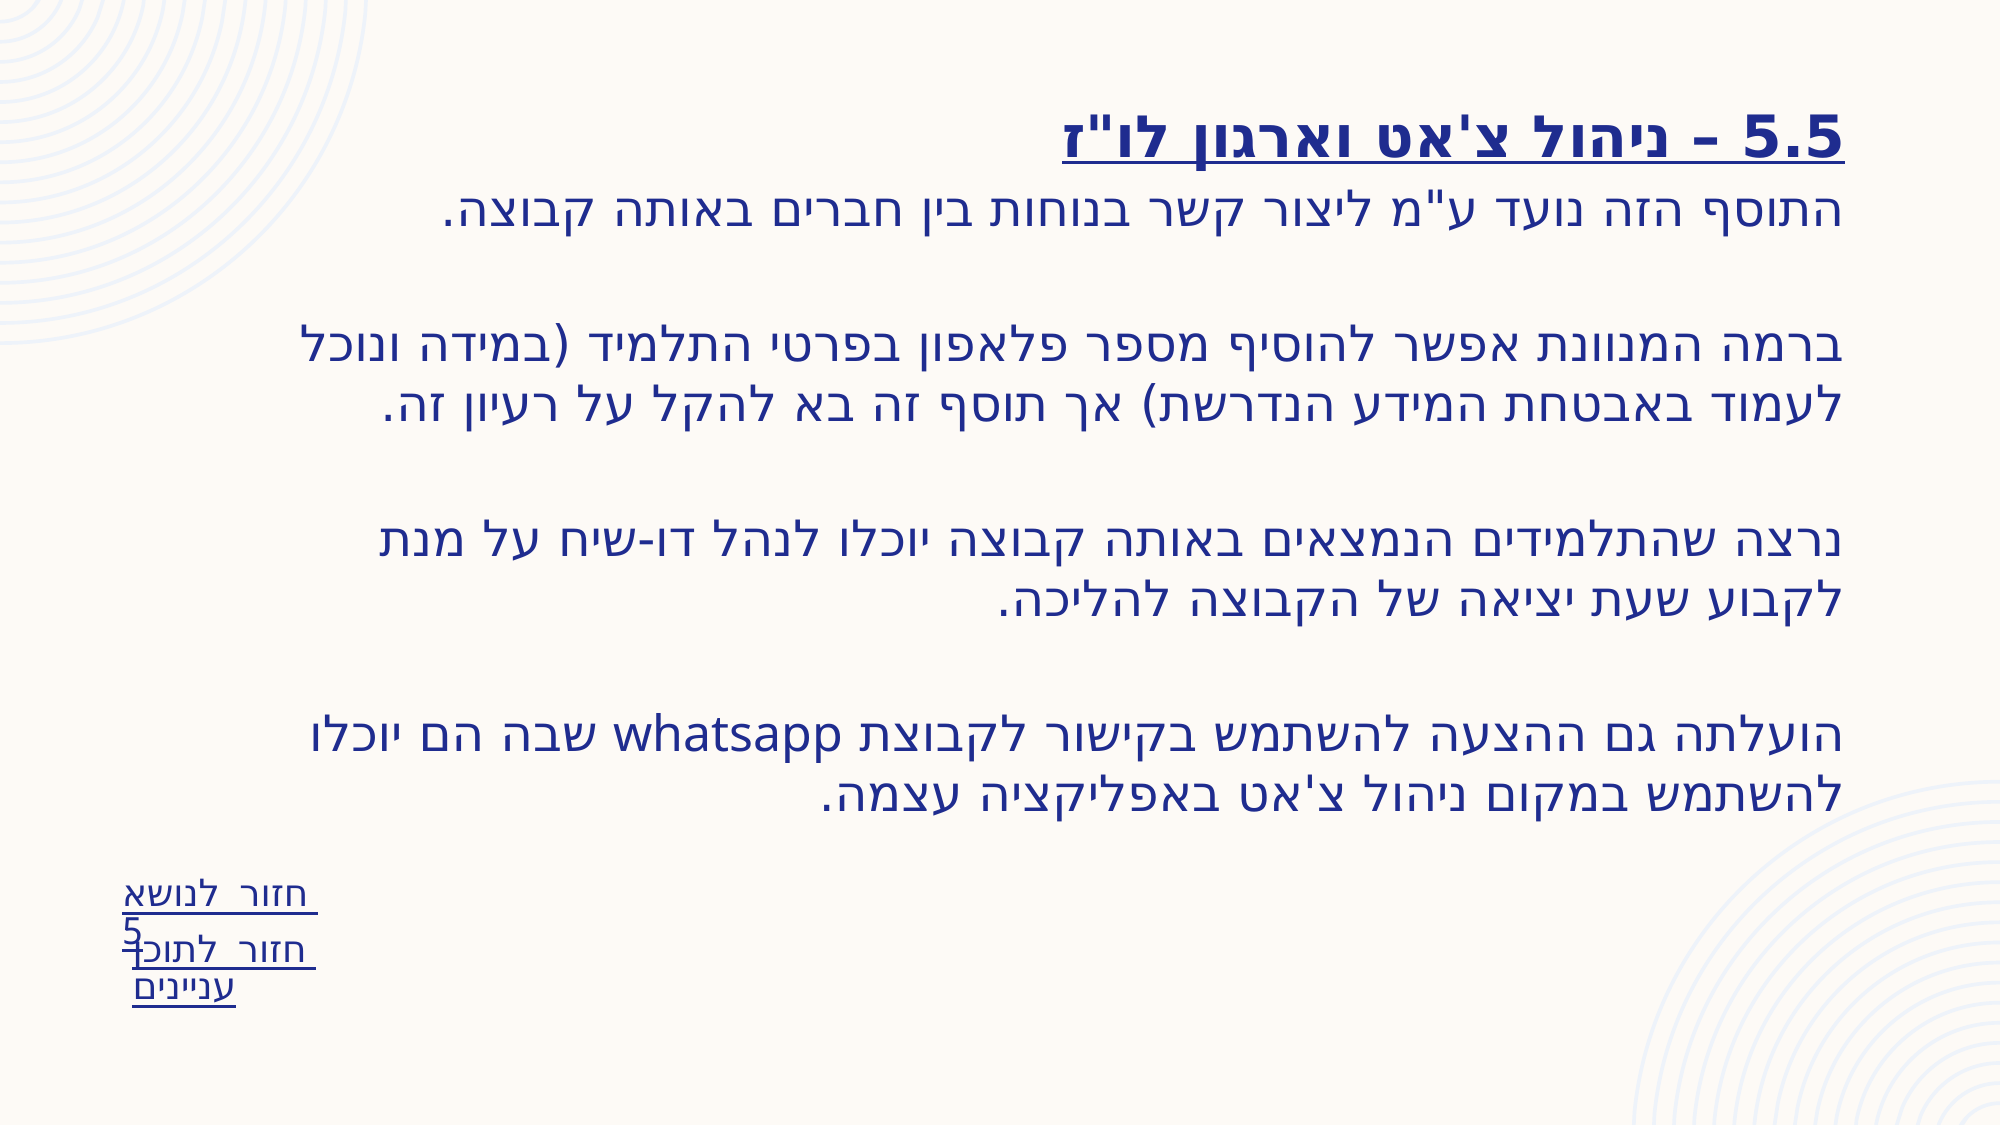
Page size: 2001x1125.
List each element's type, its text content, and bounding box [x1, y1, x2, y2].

list 5.5 – ניהול צ'אט וארגון לו"ז התוסף הזה נועד ע"מ ליצור קשר בנוחות בין חברים באותה קבוצה. ברמה המנוונת אפשר להוסיף מספר פלאפון בפרטי התלמיד (במידה ונוכל לעמוד באבטחת המידע הנדרשת) אך תוסף זה בא להקל על רעיון זה. נרצה שהתלמידים הנמצאים באותה קבוצה יוכלו לנהל דו-שיח על מנת לקבוע שעת יציאה של הקבוצה להליכה. הועלתה גם ההצעה להשתמש בקישור לקבוצת whatsapp שבה הם יוכלו להשתמש במקום ניהול צ'אט באפליקציה עצמה. [211, 91, 1860, 1073]
text_box חזור לנושא 5 [107, 861, 333, 926]
text_box חזור לתוכן עניינים [117, 917, 323, 981]
